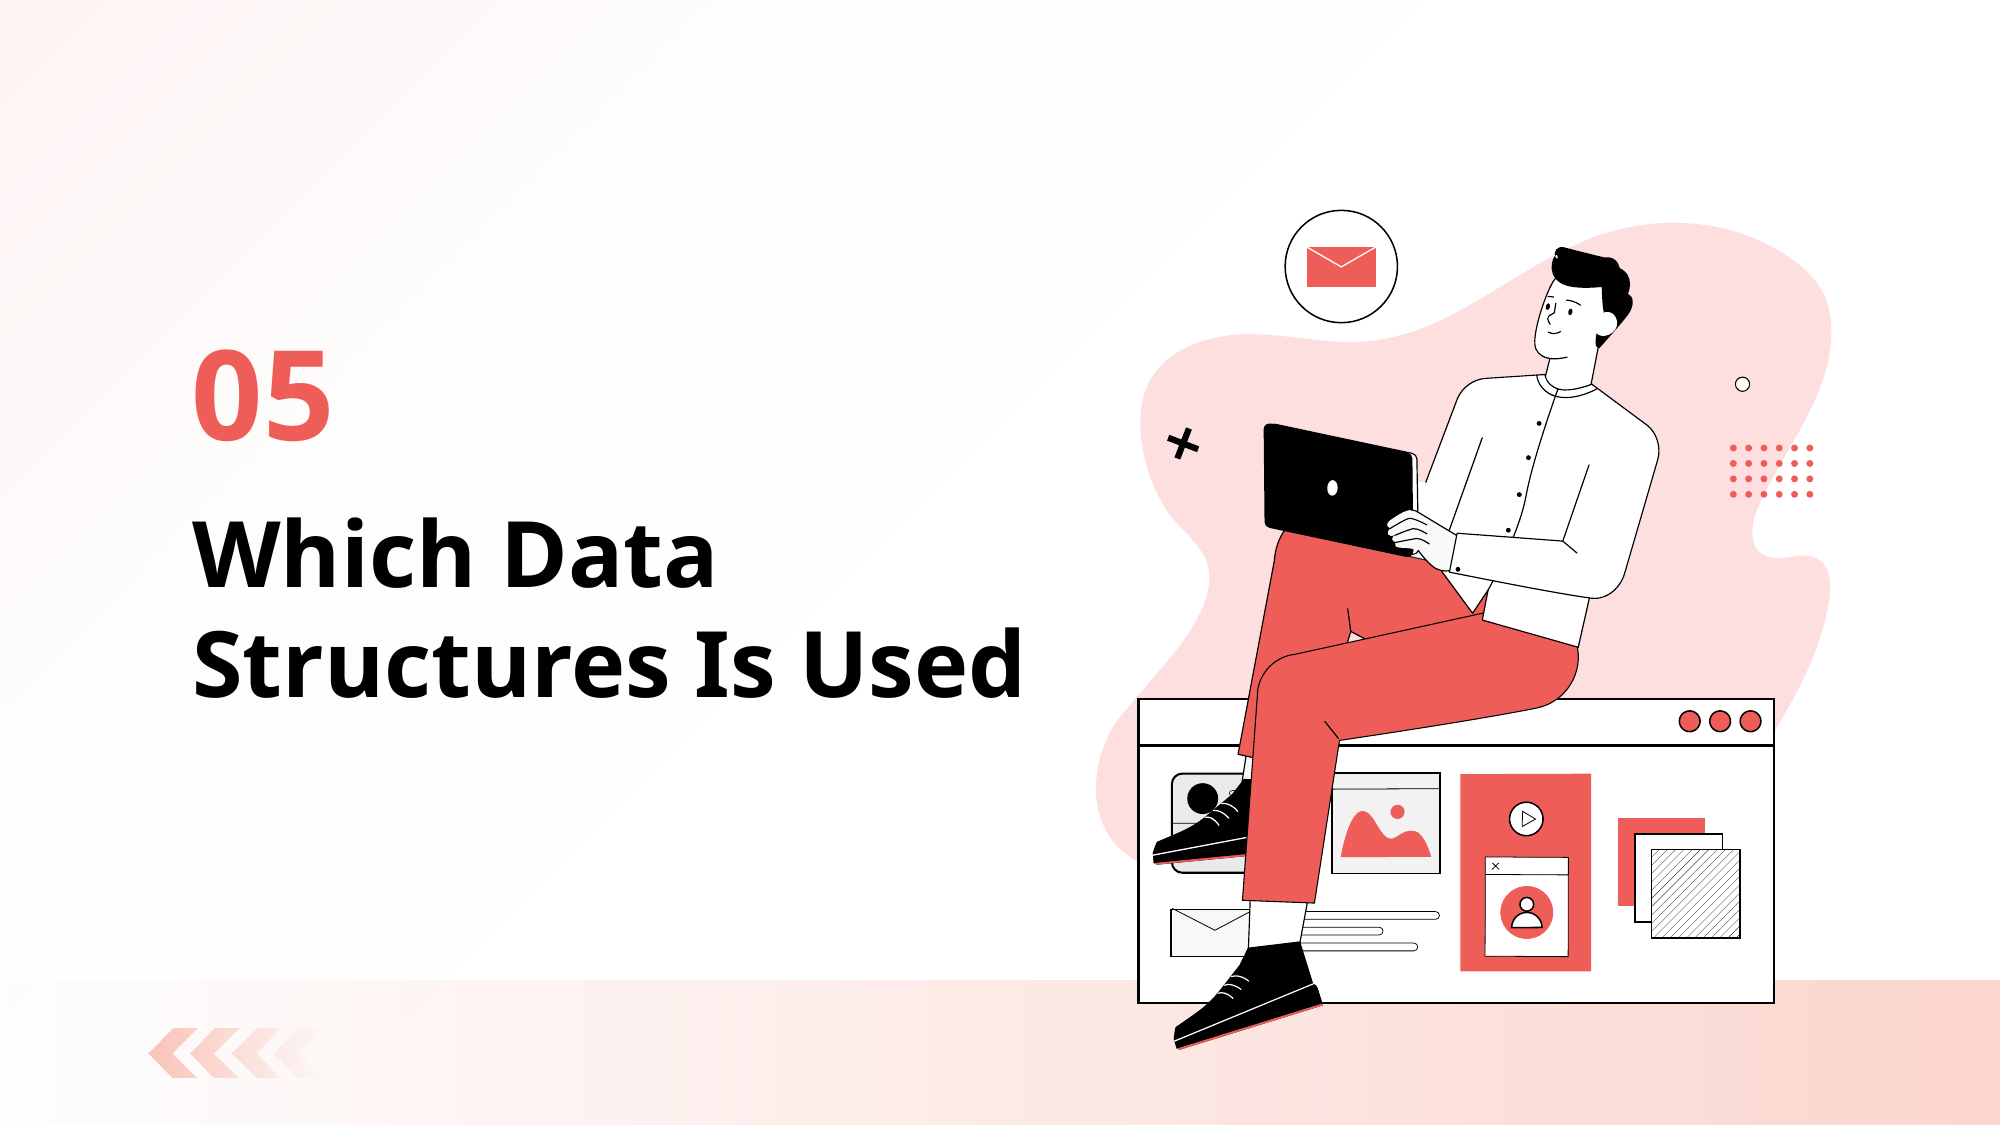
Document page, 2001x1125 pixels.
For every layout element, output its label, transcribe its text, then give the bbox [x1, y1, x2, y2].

list 05 [191, 234, 996, 465]
title Which Data Structures Is Used [192, 495, 1139, 913]
